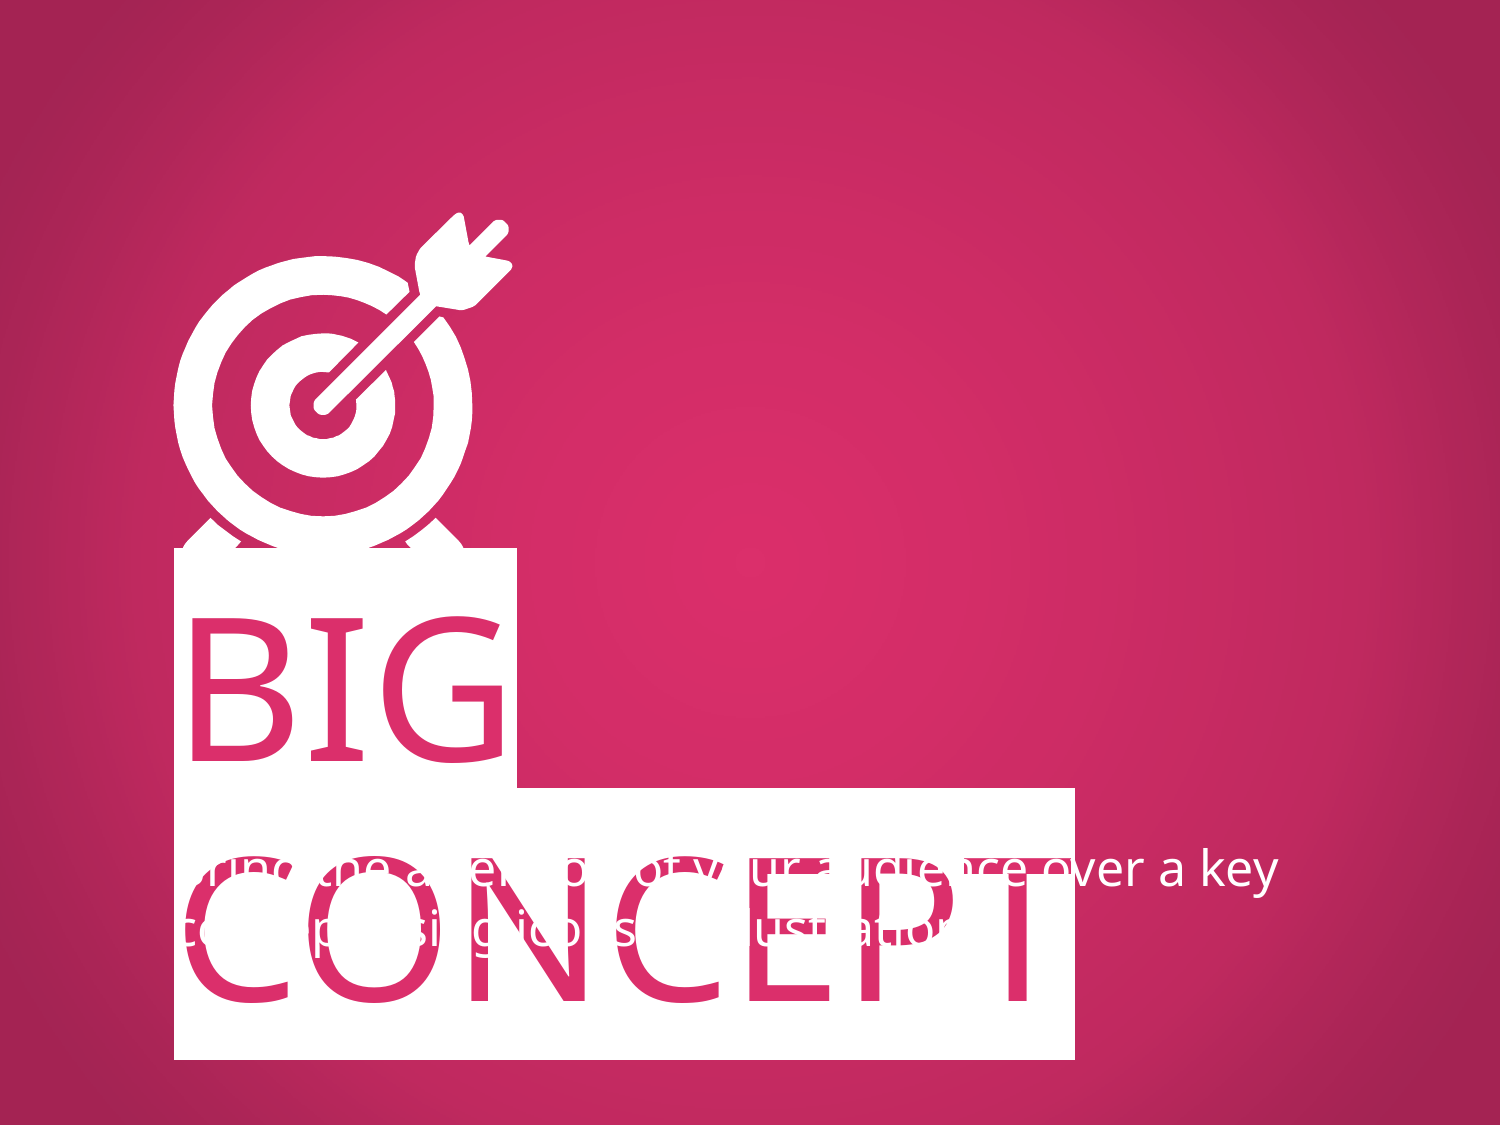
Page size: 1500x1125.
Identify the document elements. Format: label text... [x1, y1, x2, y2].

title BIG CONCEPT [158, 546, 1342, 800]
subtitle Bring the attention of your audience over a key concept using icons or illustrations [158, 821, 1342, 993]
picture [0, 0, 1500, 1125]
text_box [173, 212, 513, 574]
